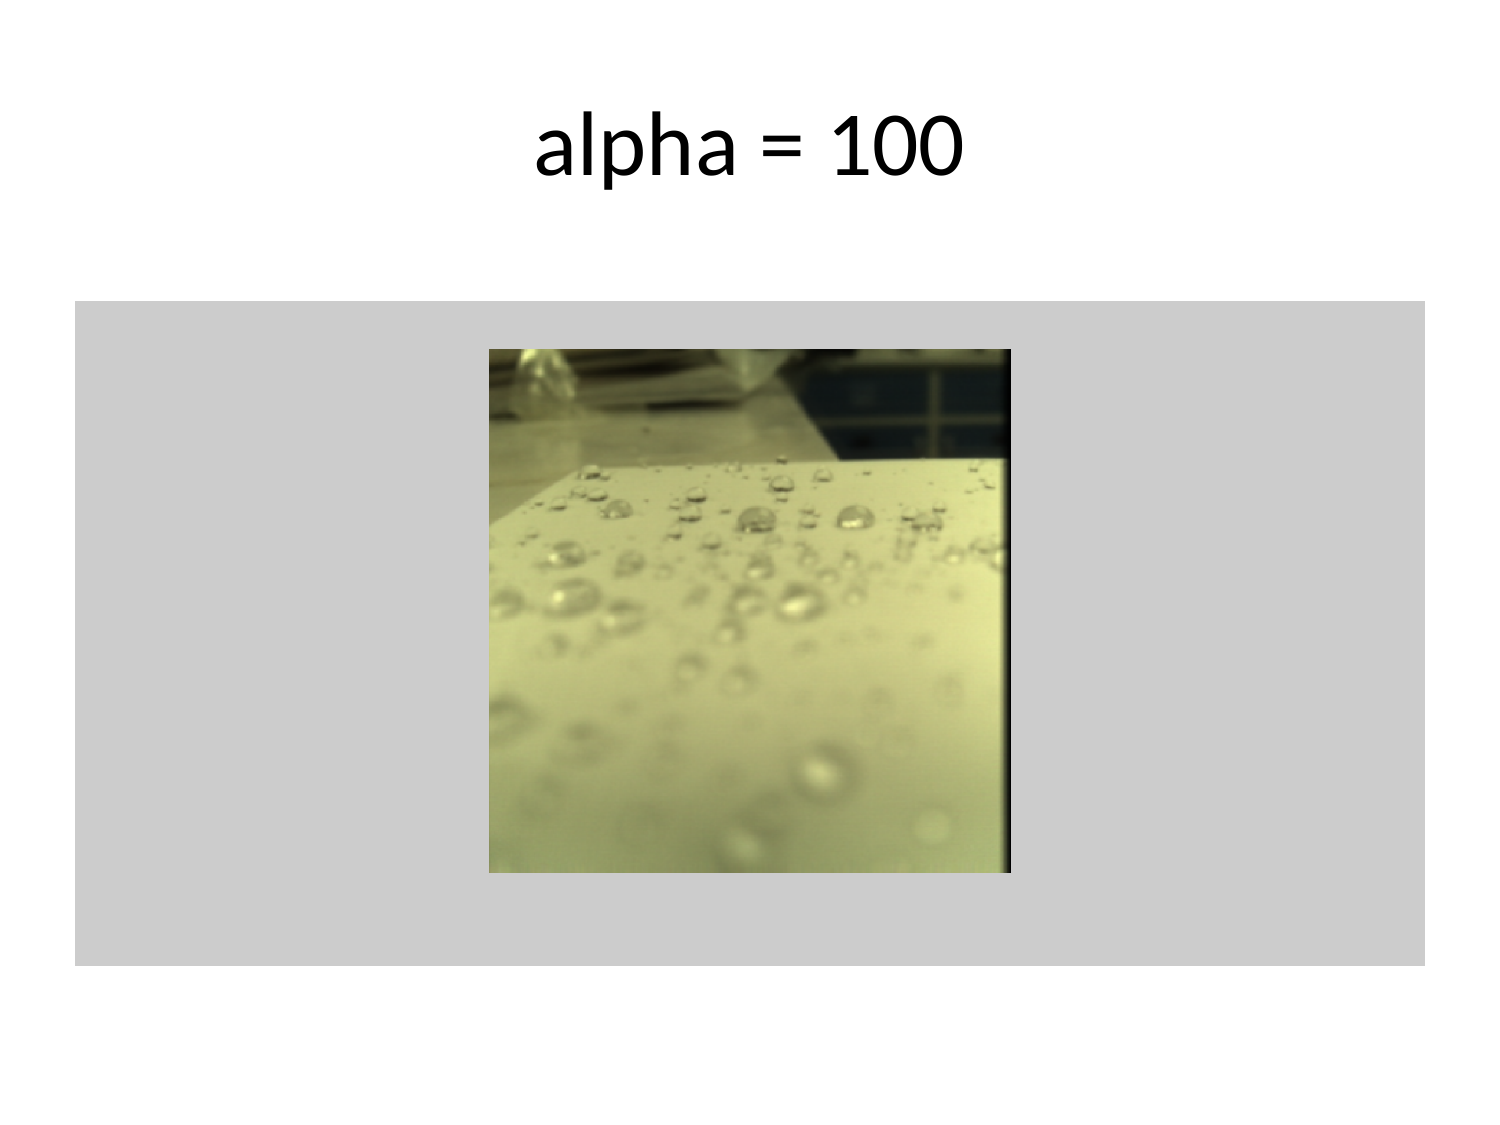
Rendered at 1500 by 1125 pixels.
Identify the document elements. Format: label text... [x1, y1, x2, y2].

title alpha = 100 [75, 45, 1425, 233]
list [74, 301, 1426, 966]
